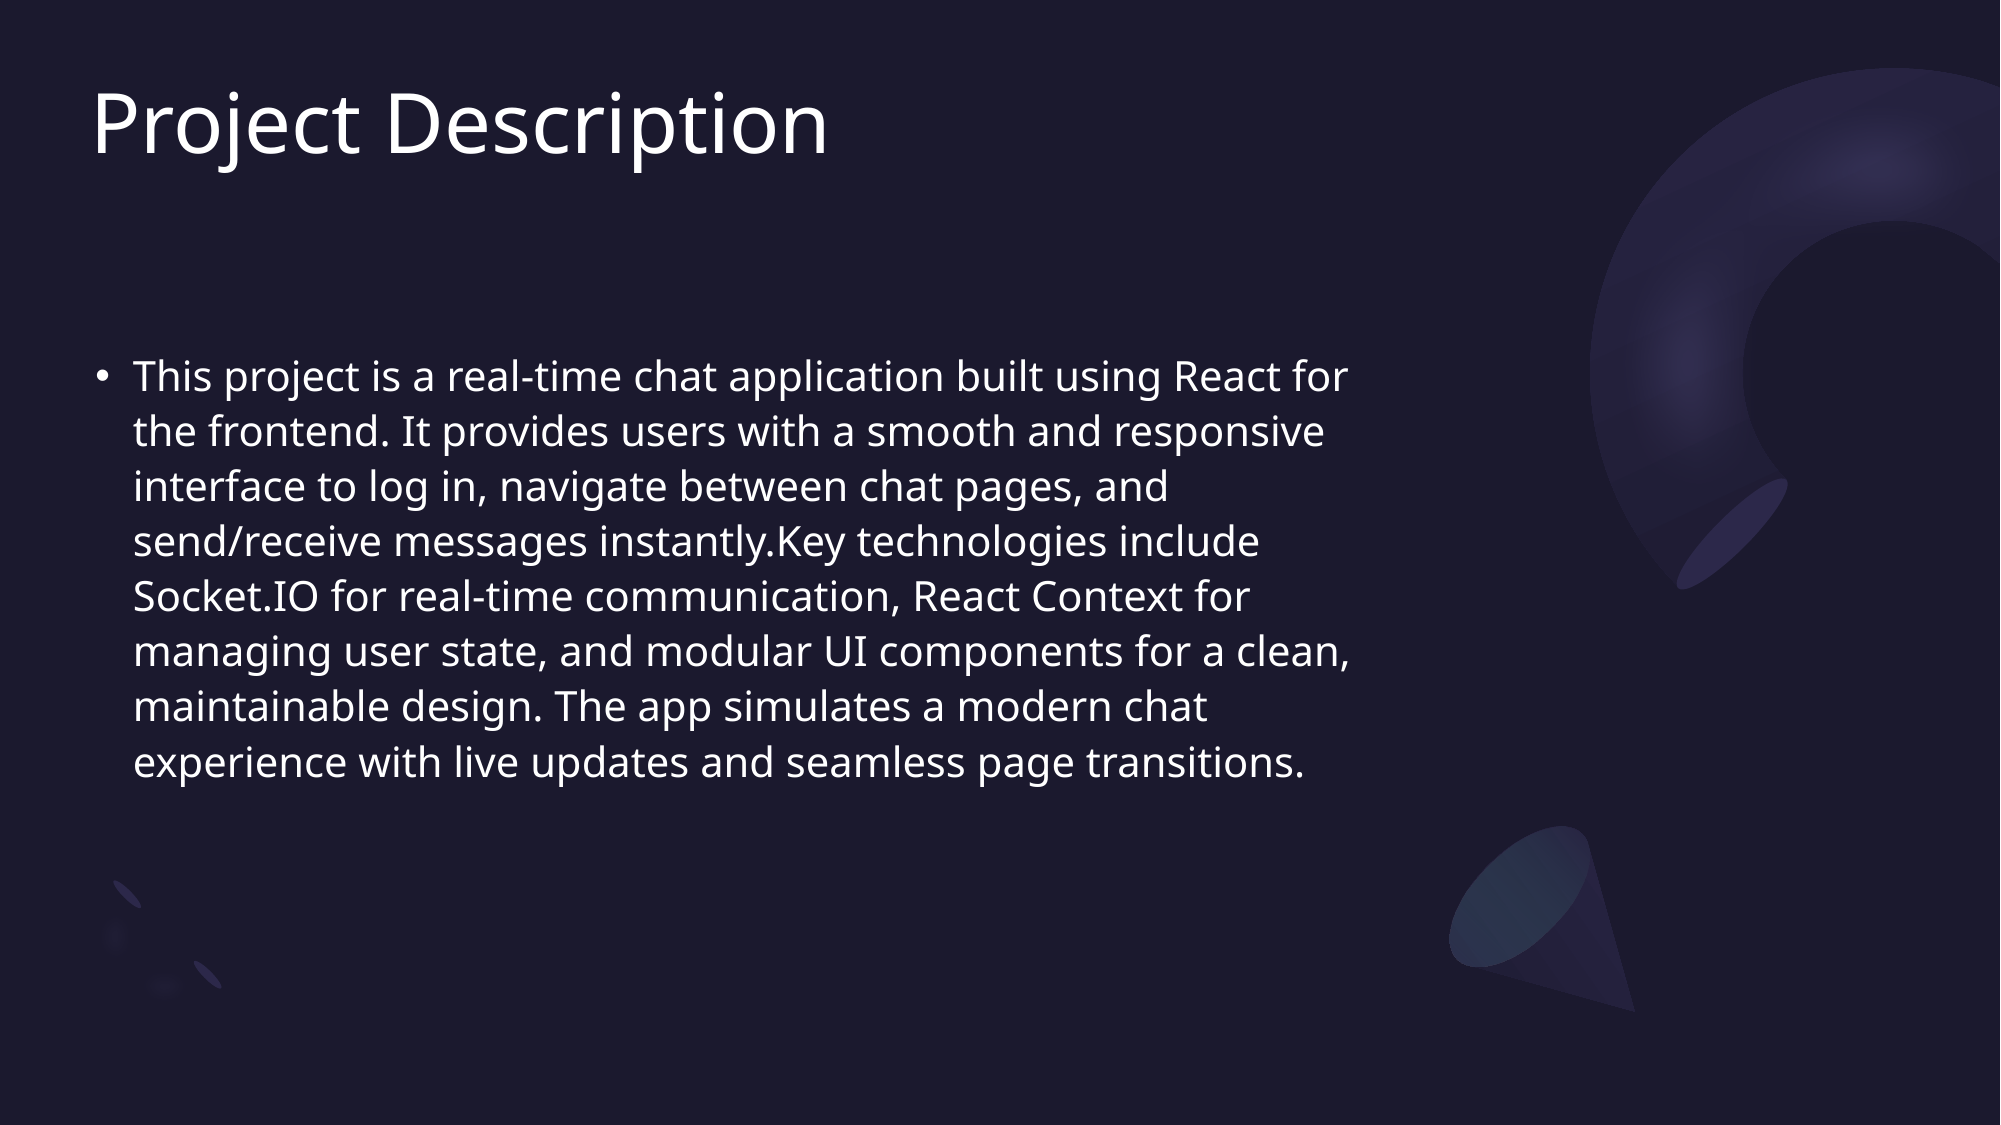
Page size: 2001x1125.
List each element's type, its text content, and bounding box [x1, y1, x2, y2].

list This project is a real-time chat application built using React for the frontend. It provides users with a smooth and responsive interface to log in, navigate between chat pages, and send/receive messages instantly.Key technologies include Socket.IO for real-time communication, React Context for managing user state, and modular UI components for a clean, maintainable design. The app simulates a modern chat experience with live updates and seamless page transitions. [95, 345, 1397, 998]
title Project Description [90, 81, 1397, 320]
